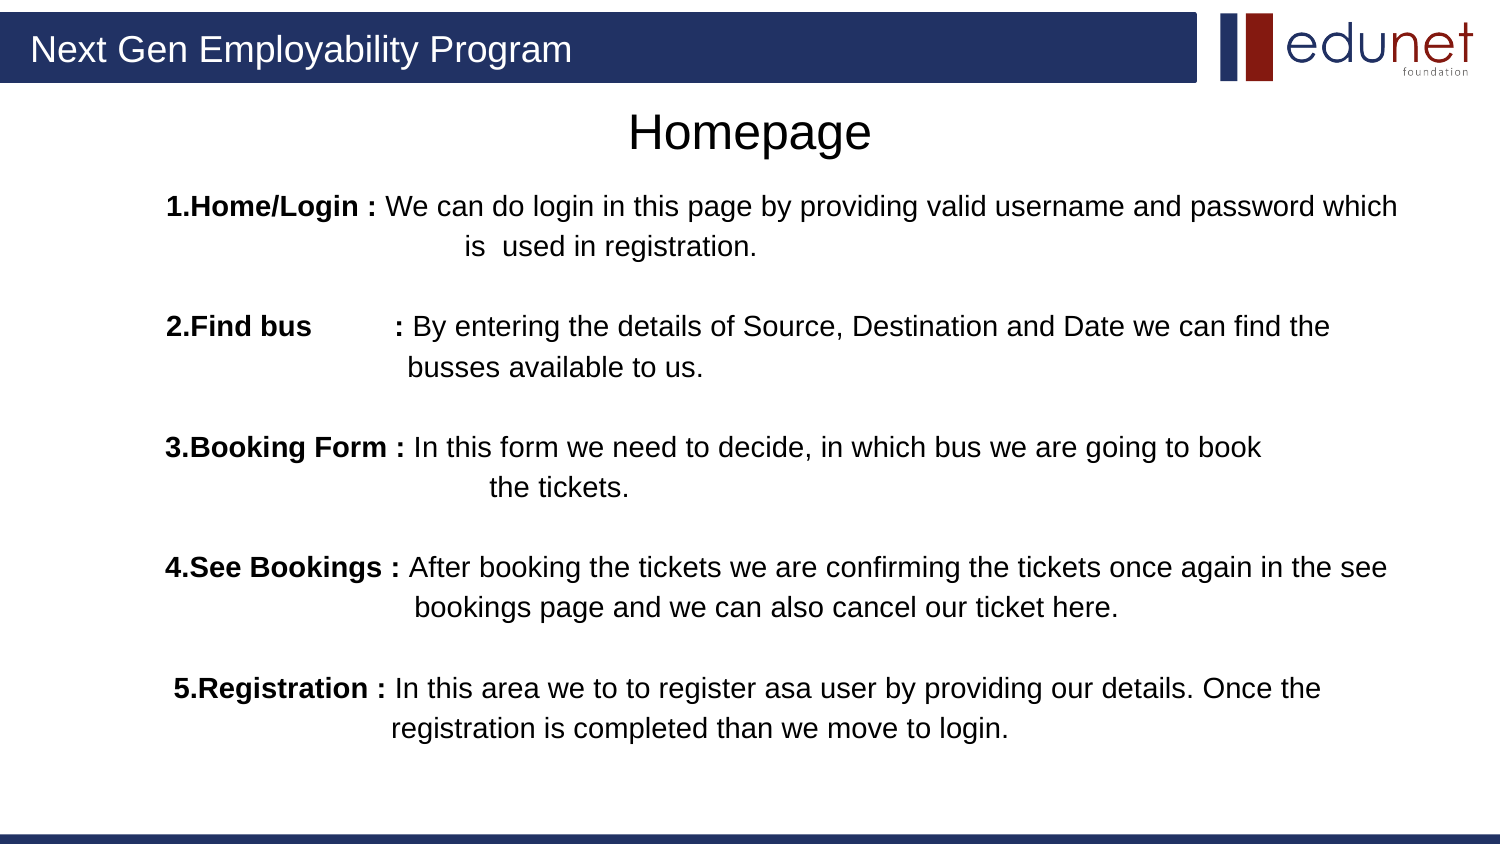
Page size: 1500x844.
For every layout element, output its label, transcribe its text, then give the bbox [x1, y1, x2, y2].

picture [1279, 14, 1482, 83]
title Homepage [25, 100, 1475, 175]
text_box 1.Home/Login : We can do login in this page by providing valid username and password which is used in registration. 2.Find bus : By entering the details of Source, Destination and Date we can find the busses available to us. 3.Booking Form : In this form we need to decide, in which bus we are going to book the tickets. 4.See Bookings : After booking the tickets we are confirming the tickets once again in the see bookings page and we can also cancel our ticket here. 5.Registration : In this area we to to register asa user by providing our details. Once the registration is completed than we move to login. [76, 174, 1442, 784]
